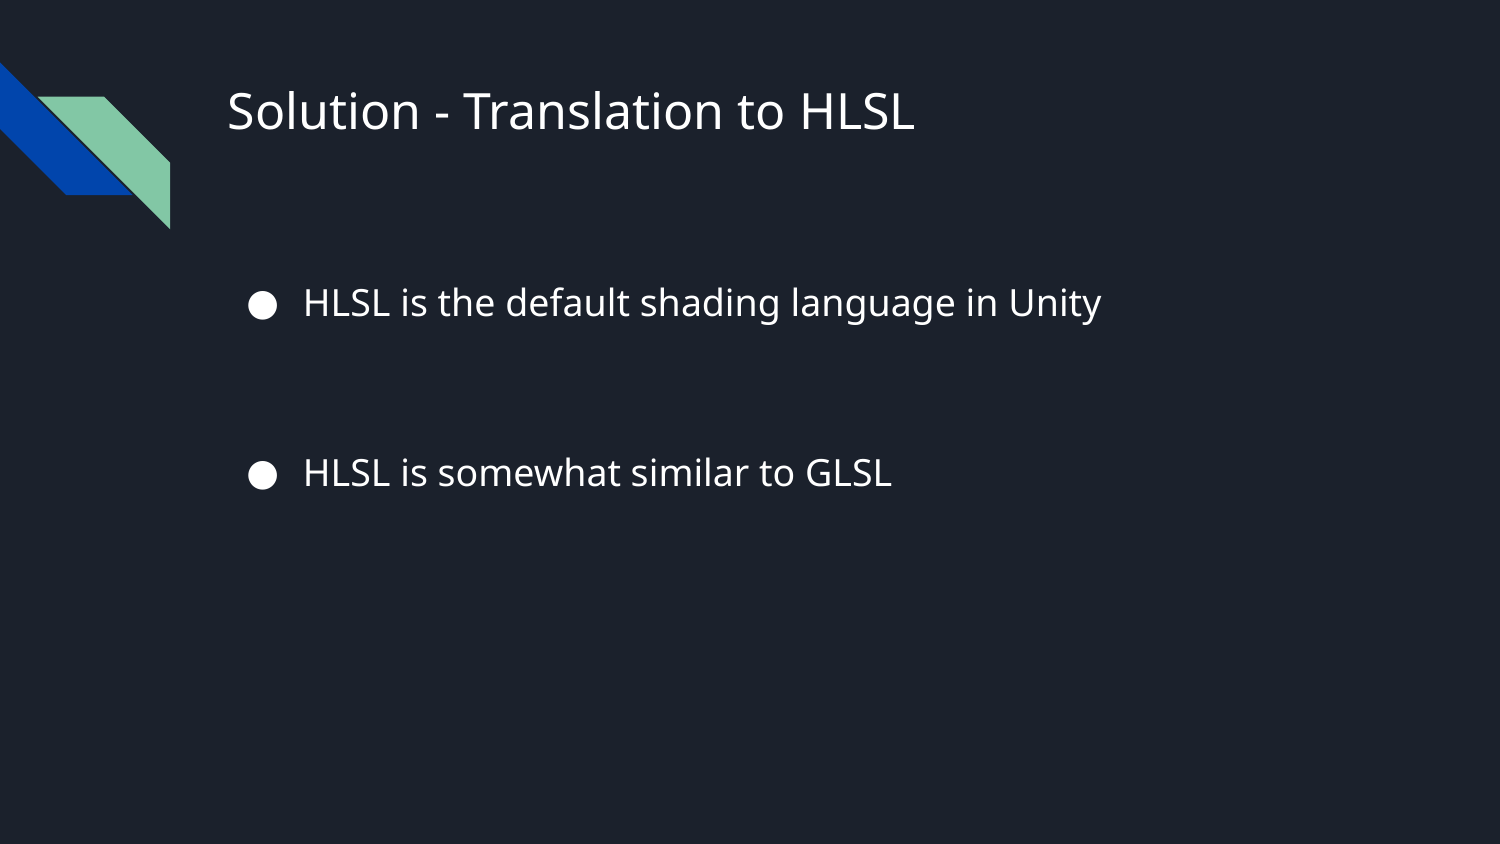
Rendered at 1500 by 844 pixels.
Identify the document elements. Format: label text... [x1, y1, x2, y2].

title Solution - Translation to HLSL [212, 64, 1368, 215]
list HLSL is the default shading language in Unity HLSL is somewhat similar to GLSL [212, 257, 1368, 735]
